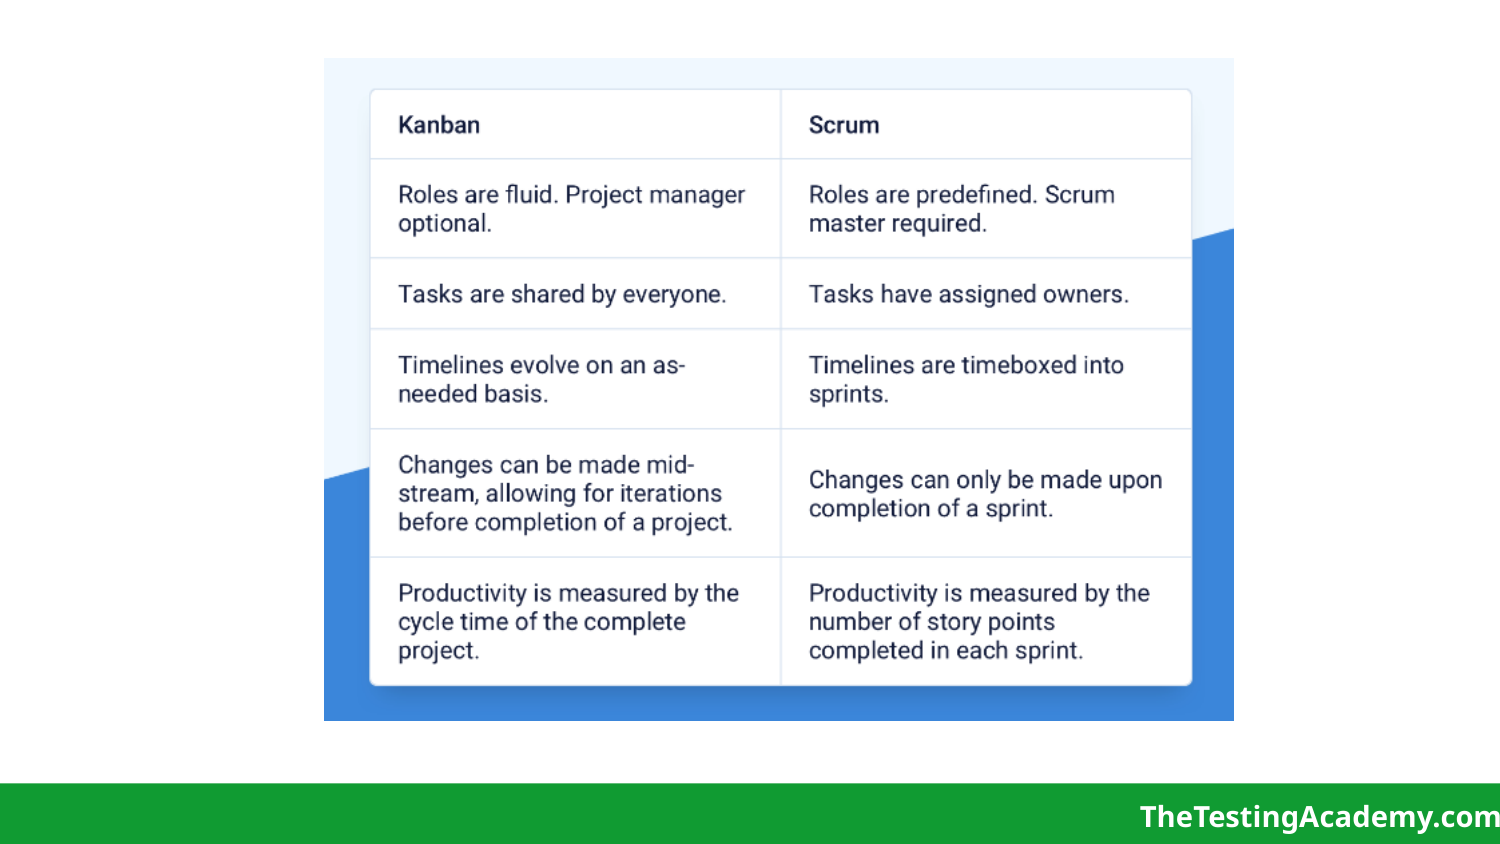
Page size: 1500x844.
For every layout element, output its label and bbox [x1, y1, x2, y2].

picture [324, 58, 1235, 721]
